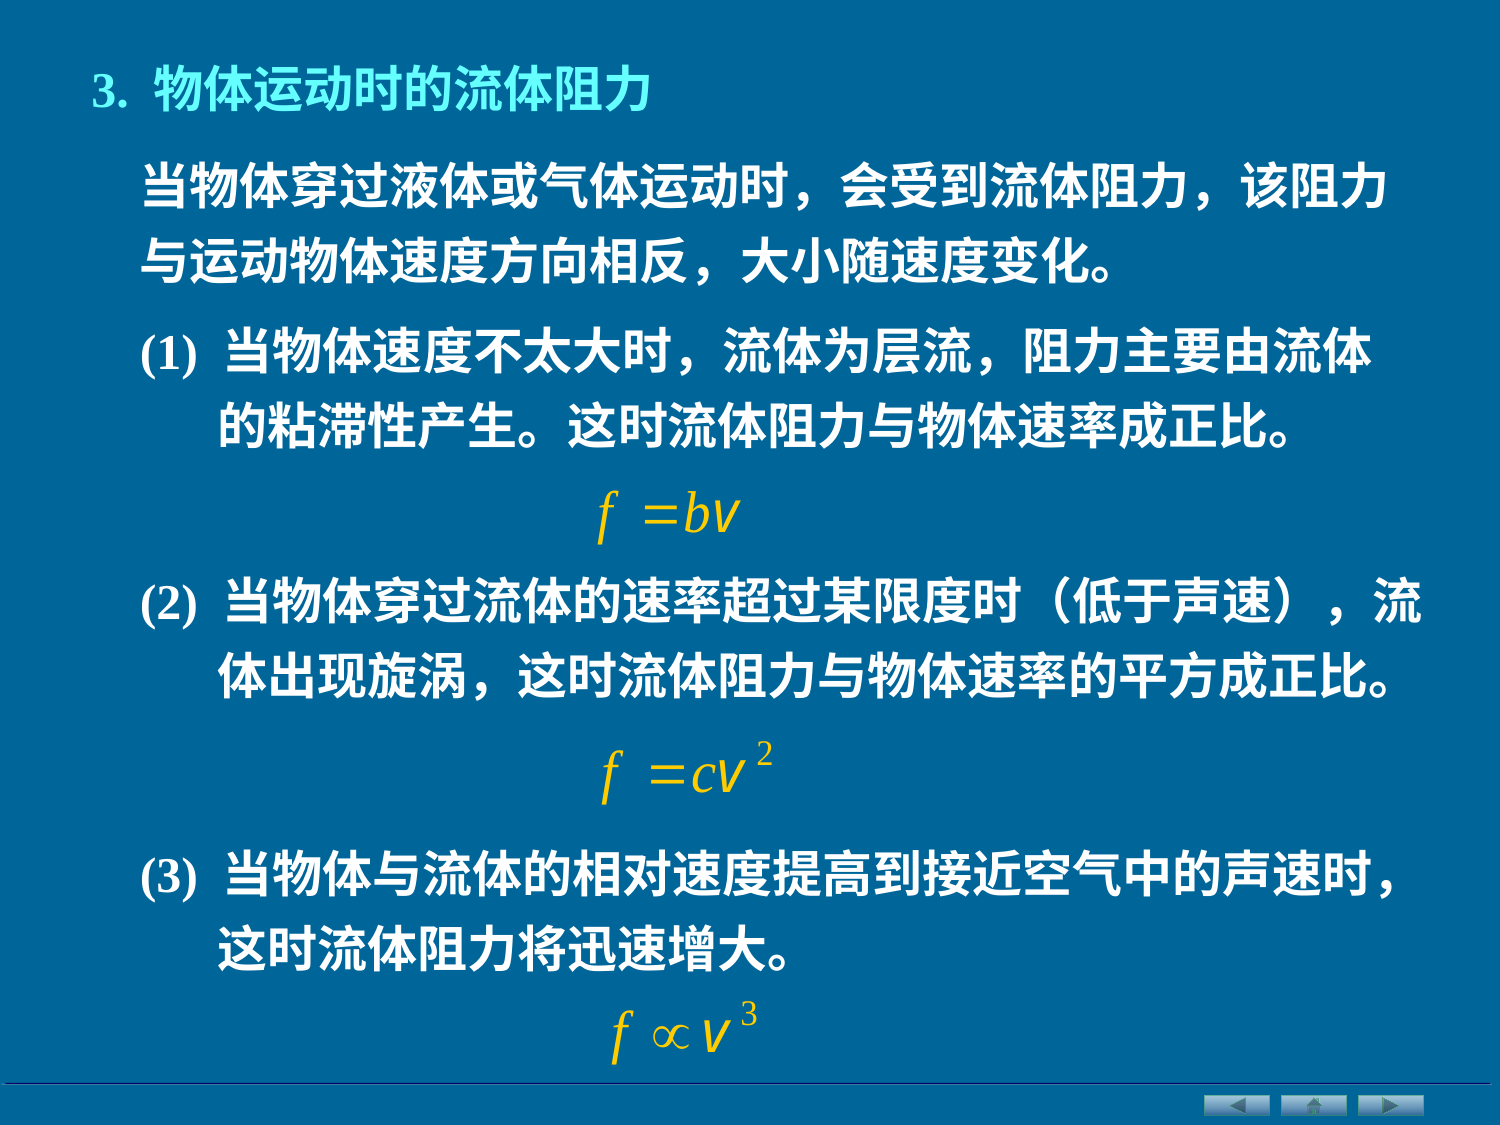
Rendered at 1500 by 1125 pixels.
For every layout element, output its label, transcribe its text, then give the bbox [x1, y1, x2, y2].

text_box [596, 992, 761, 1071]
text_box 当物体穿过液体或气体运动时，会受到流体阻力，该阻力与运动物体速度方向相反，大小随速度变化。 [125, 132, 1438, 297]
text_box (3) 当物体与流体的相对速度提高到接近空气中的声速时， 这时流体阻力将迅速增大。 [124, 819, 1488, 985]
text_box (1) 当物体速度不太大时，流体为层流，阻力主要由流体的粘滞性产生。这时流体阻力与物体速率成正比。 [125, 297, 1438, 463]
text_box (2) 当物体穿过流体的速率超过某限度时（低于声速），流体出现旋涡，这时流体阻力与物体速率的平方成正比。 [125, 547, 1459, 713]
text_box 3. 物体运动时的流体阻力 [76, 49, 880, 125]
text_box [582, 485, 751, 551]
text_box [587, 732, 778, 811]
